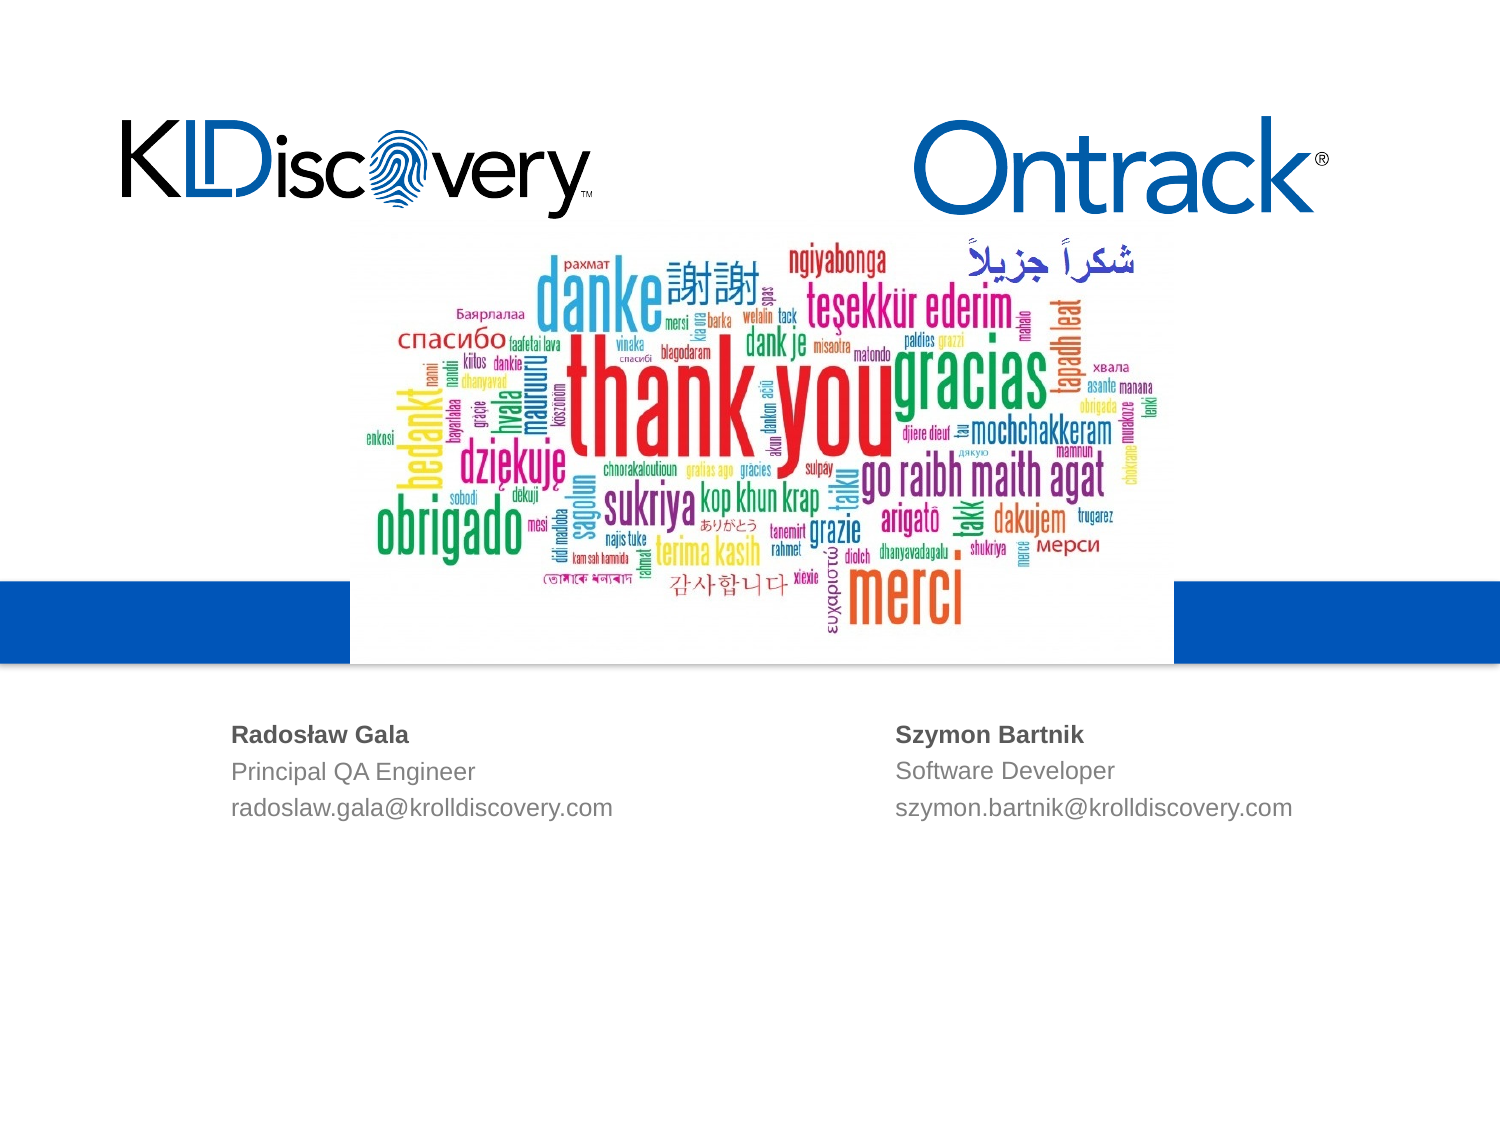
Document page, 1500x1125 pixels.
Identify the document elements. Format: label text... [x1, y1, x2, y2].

list Szymon Bartnik Software Developer szymon.bartnik@krolldiscovery.com [895, 718, 1364, 1034]
picture [914, 116, 1329, 215]
picture [122, 120, 1174, 665]
subtitle Radosław Gala Principal QA Engineer radoslaw.gala@krolldiscovery.com [231, 718, 690, 1034]
